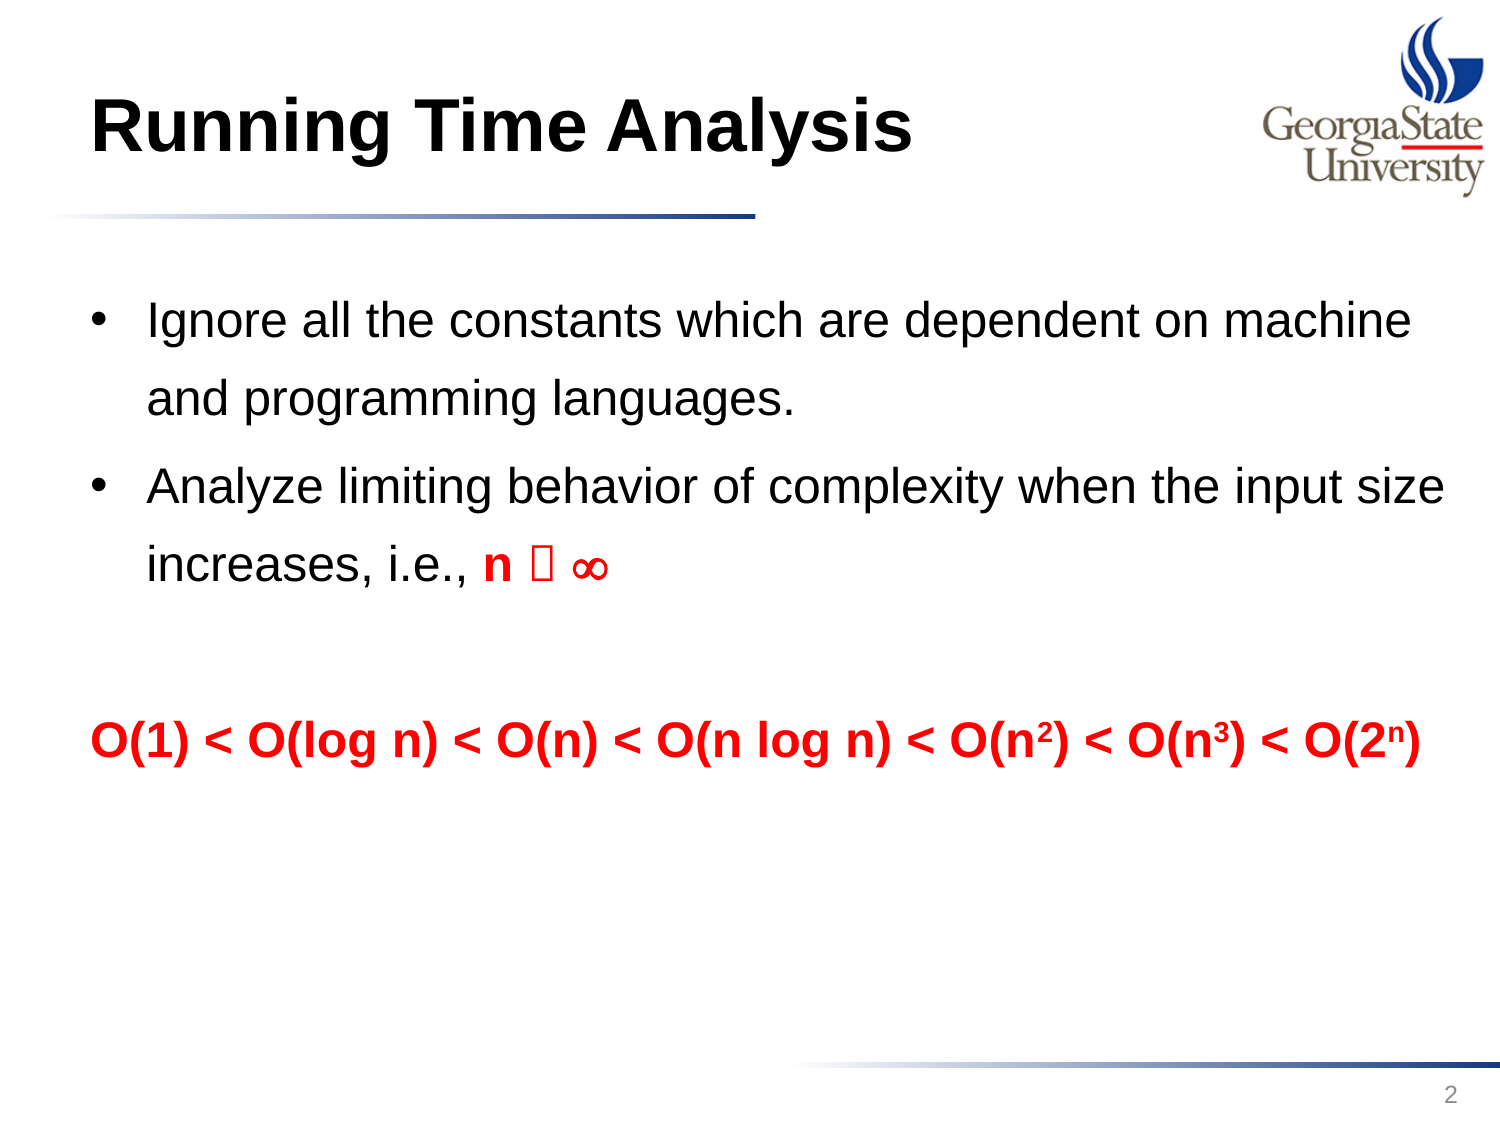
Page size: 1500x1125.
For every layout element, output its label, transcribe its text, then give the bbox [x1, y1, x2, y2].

slide_number 2 [1123, 1064, 1474, 1124]
picture [1247, 0, 1500, 216]
list Ignore all the constants which are dependent on machine and programming languages. Analyze limiting behavior of complexity when the input size increases, i.e., n   O(1) < O(log n) < O(n) < O(n log n) < O(n2) < O(n3) < O(2n) [75, 262, 1474, 1005]
title Running Time Analysis [75, 27, 1234, 215]
